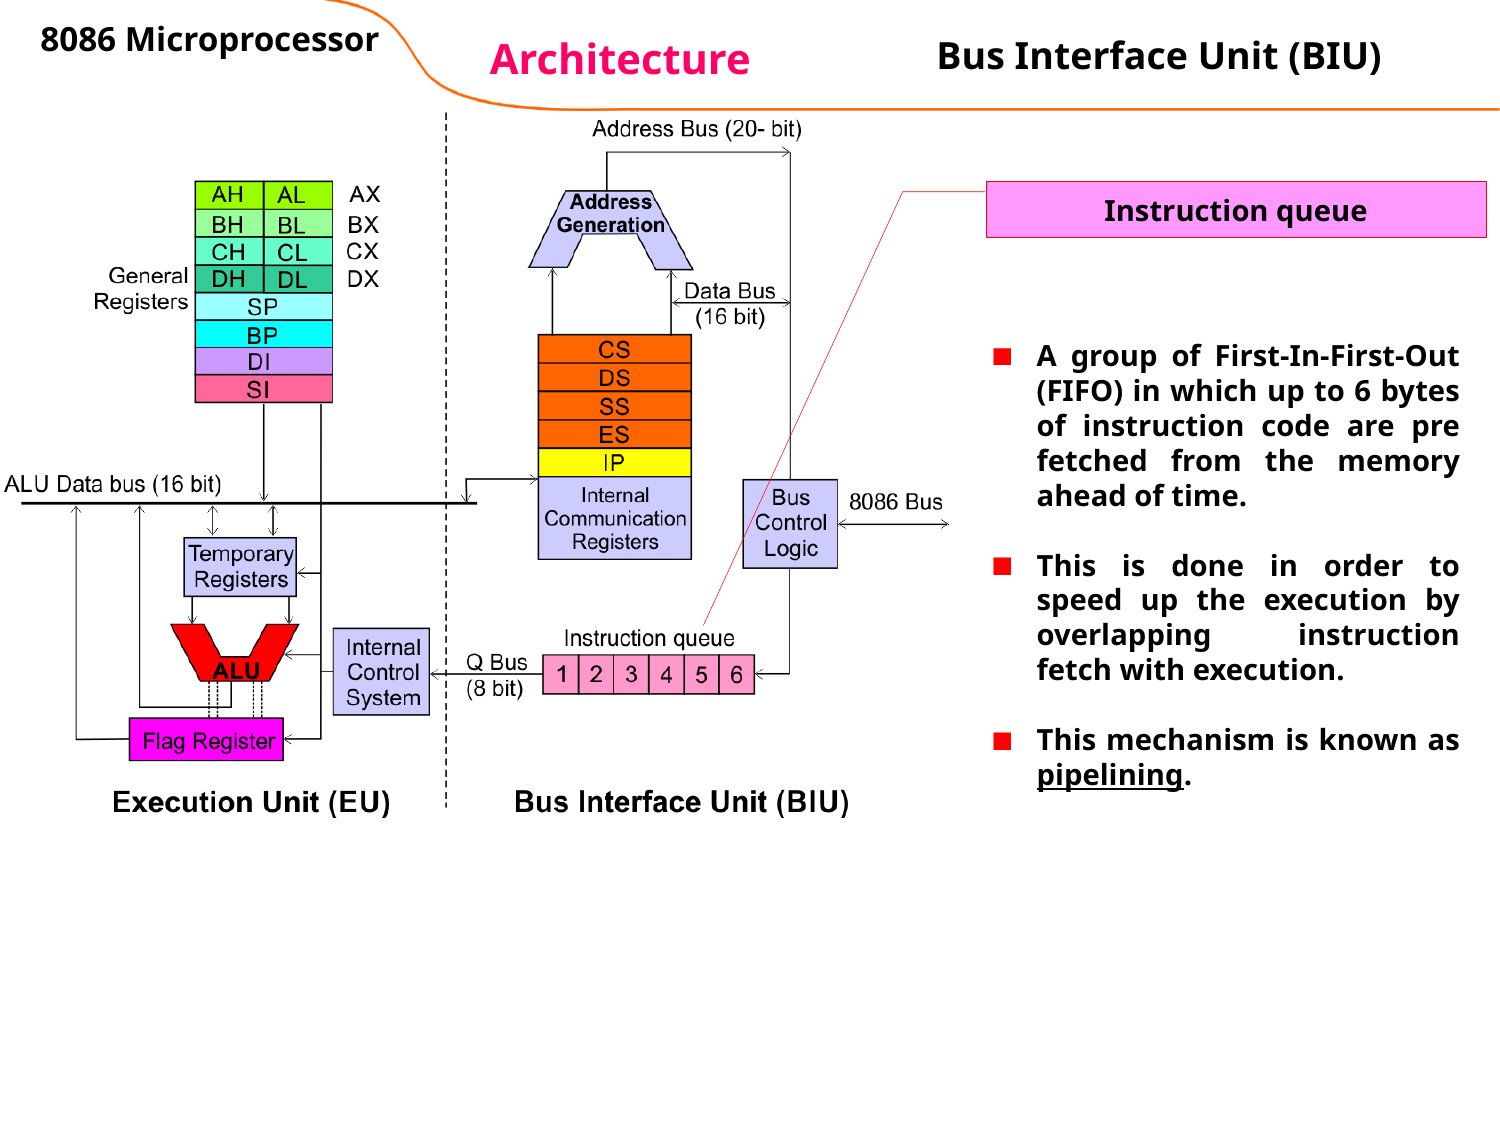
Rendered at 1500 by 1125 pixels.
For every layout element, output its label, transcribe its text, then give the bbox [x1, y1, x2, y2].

text_box 8086 Microprocessor [10, 10, 411, 66]
picture [989, 344, 1011, 365]
picture [3, 112, 951, 818]
picture [989, 553, 1011, 575]
text_box Instruction queue [955, 179, 1488, 240]
picture [989, 728, 1011, 750]
text_box A group of First-In-First-Out (FIFO) in which up to 6 bytes of instruction code are pre fetched from the memory ahead of time. This is done in order to speed up the execution by overlapping instruction fetch with execution. This mechanism is known as pipelining. [975, 329, 1475, 799]
picture [308, 0, 1500, 111]
title Architecture [474, 18, 1463, 99]
text_box Bus Interface Unit (BIU) [859, 24, 1460, 85]
